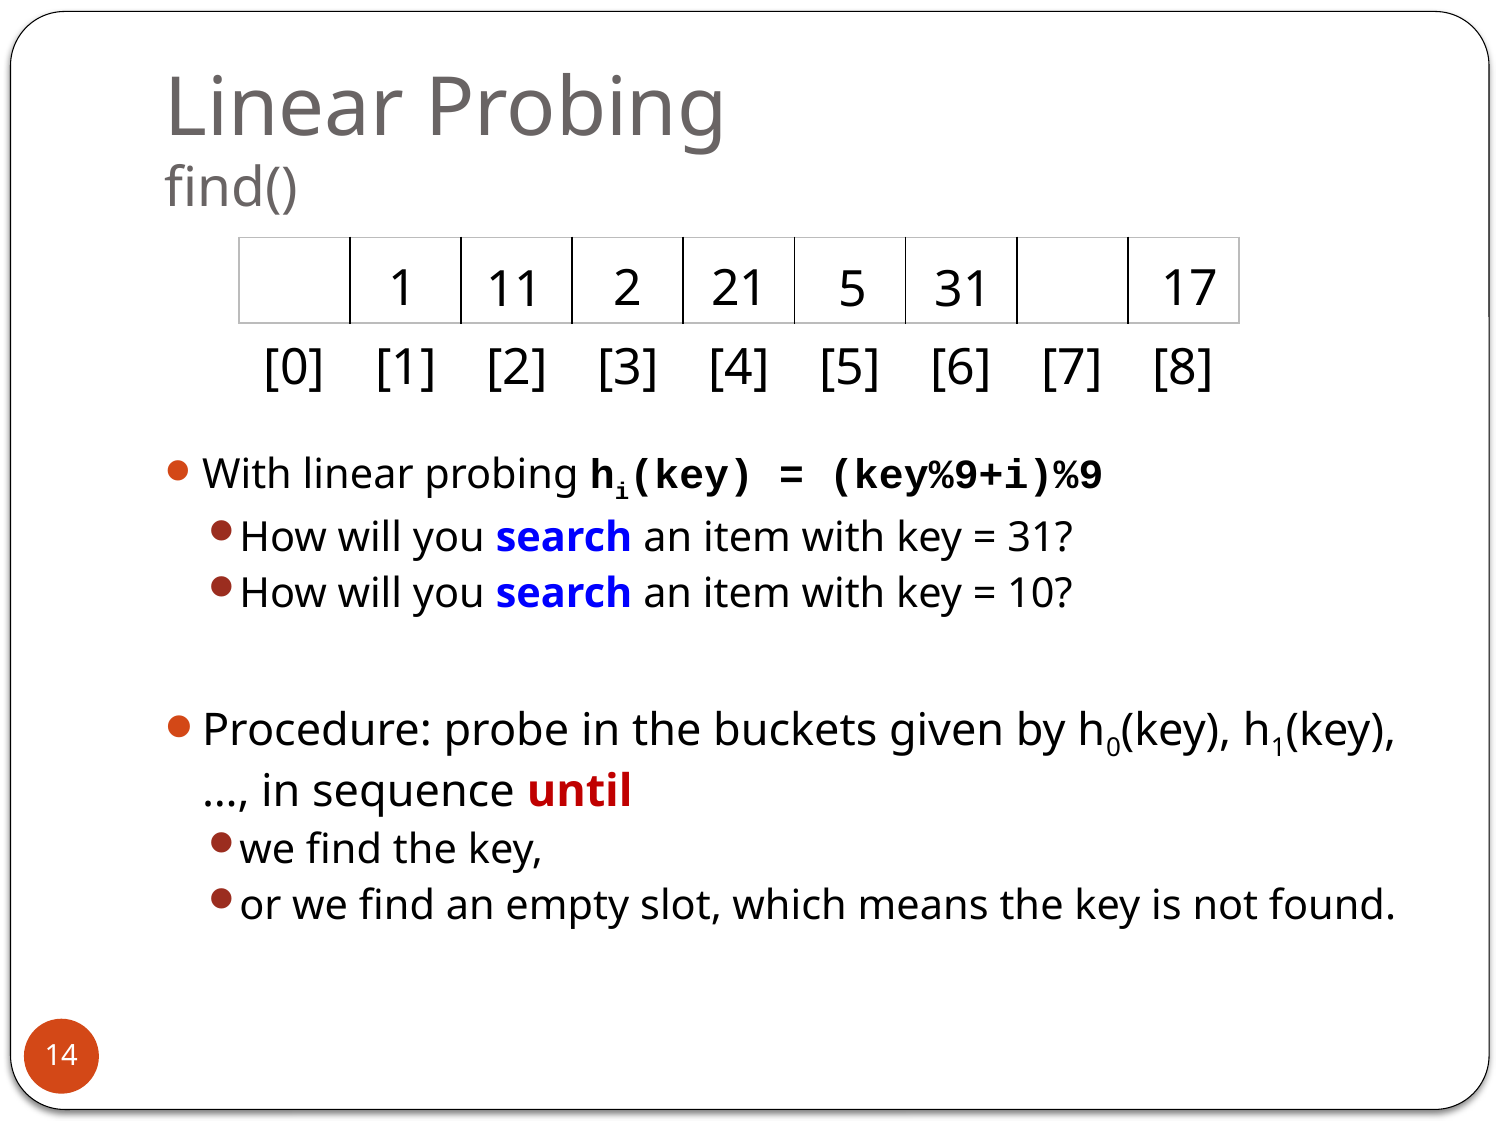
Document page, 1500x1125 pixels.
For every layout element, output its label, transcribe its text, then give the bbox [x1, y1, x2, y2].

text_box 17 [1146, 247, 1234, 323]
table_header [1018, 238, 1127, 322]
table_header [0] [239, 323, 350, 407]
table_header [4] [683, 323, 794, 407]
table_header [6] [906, 323, 1017, 407]
text_box 11 [471, 248, 559, 324]
list With linear probing hi(key) = (key%9+i)%9 How will you search an item with key = 31? How will you search an item with key = 10? Procedure: probe in the buckets given by h0(key), h1(key), …, in sequence until we find the key, or we find an empty slot, which means the key is not found. [150, 237, 1425, 988]
table_header [1] [350, 323, 461, 407]
table_header [1129, 238, 1238, 322]
table_header [2] [461, 323, 572, 407]
table_header [8] [1128, 323, 1239, 407]
table_header [795, 238, 905, 322]
text_box 2 [599, 247, 658, 323]
text_box 1 [374, 247, 433, 323]
table_header [240, 238, 349, 322]
slide_number 14 [23, 1018, 99, 1094]
table_header [7] [1017, 323, 1128, 407]
table_header [906, 238, 1016, 322]
text_box 5 [824, 248, 883, 324]
table_header [351, 238, 460, 322]
text_box 31 [920, 248, 1007, 324]
table_header [5] [794, 323, 906, 407]
table_header [684, 238, 794, 322]
table_header [462, 238, 571, 322]
text_box 21 [696, 247, 784, 323]
table_header [573, 238, 682, 322]
table_header [3] [572, 323, 683, 407]
title Linear Probing find() [150, 45, 1425, 233]
